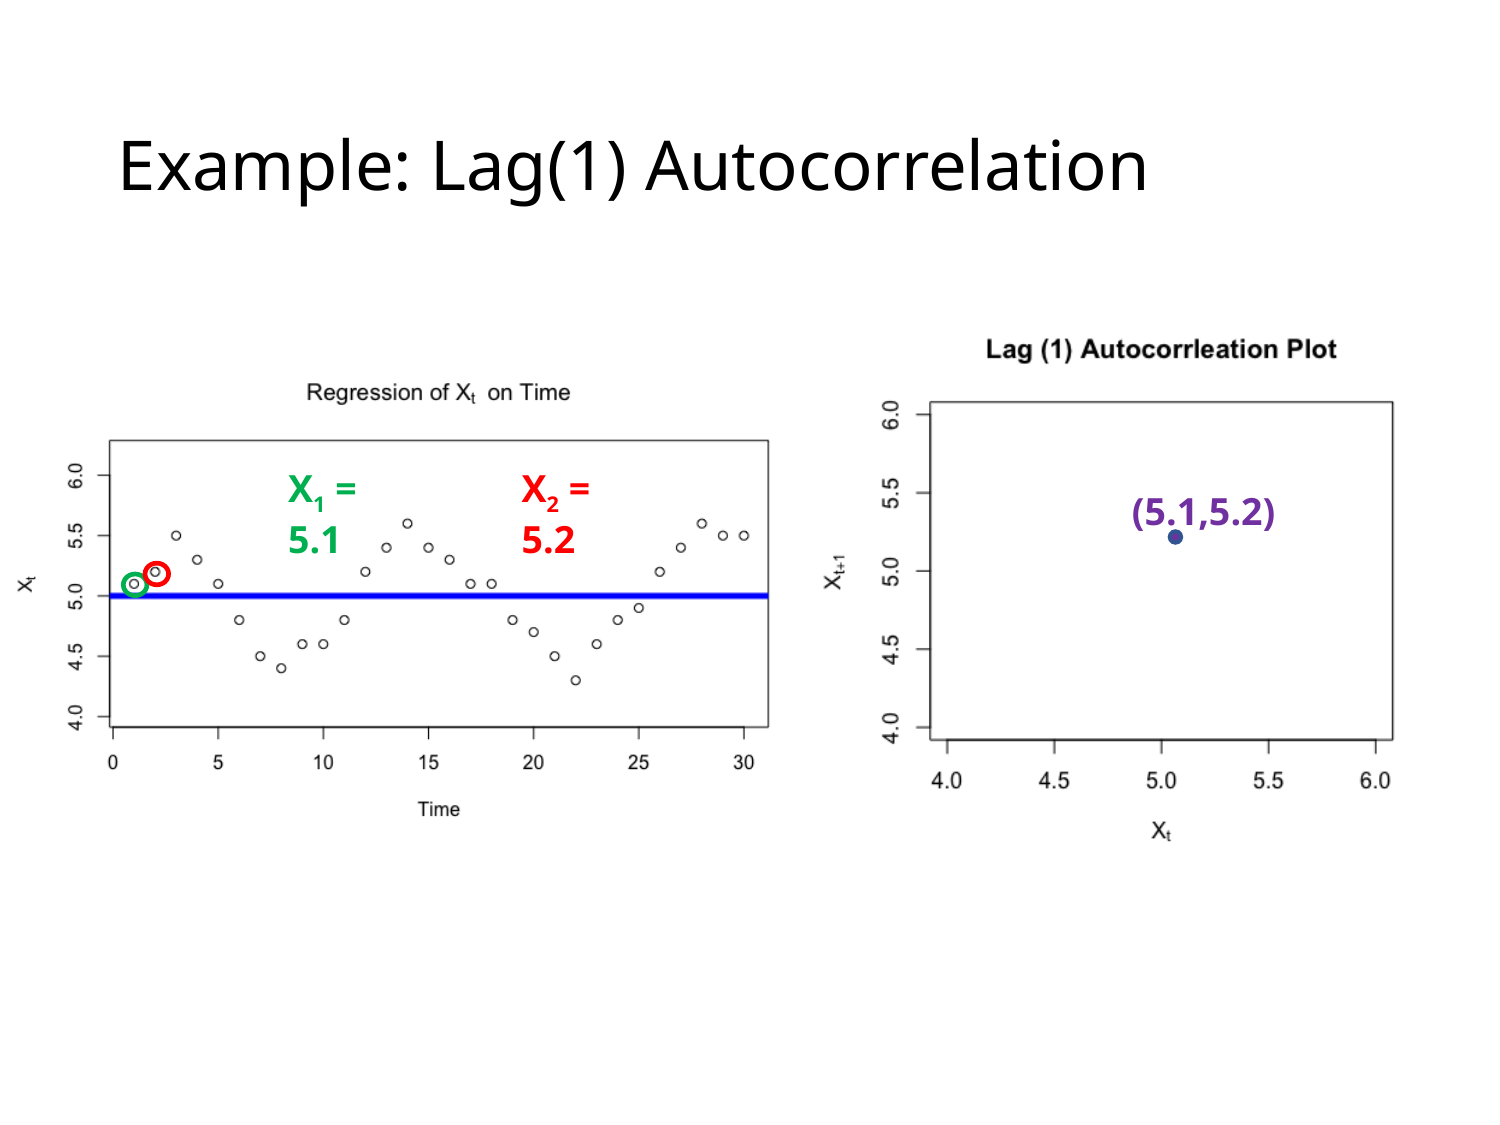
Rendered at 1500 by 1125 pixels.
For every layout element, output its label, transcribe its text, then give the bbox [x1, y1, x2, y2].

picture [15, 346, 817, 845]
text_box Example: Lag(1) Autocorrelation [103, 59, 1397, 278]
picture [821, 293, 1449, 877]
